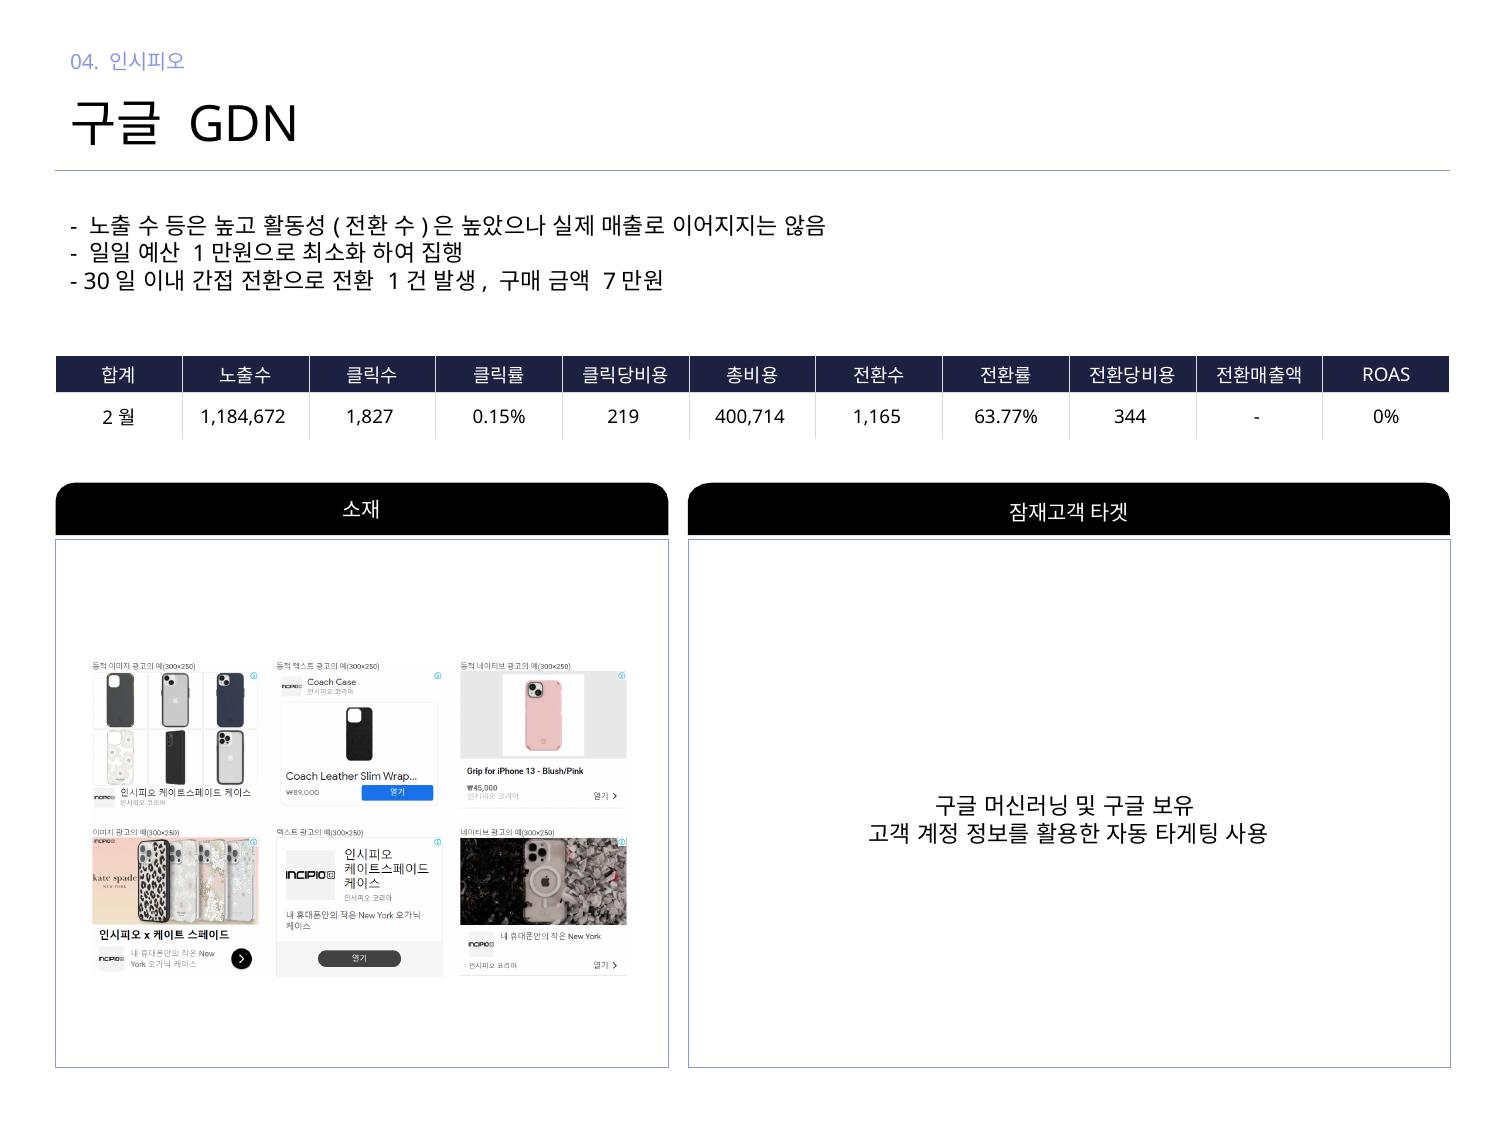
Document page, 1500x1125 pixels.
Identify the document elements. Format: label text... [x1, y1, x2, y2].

table_header 합계 [56, 356, 182, 392]
table_header ROAS [1323, 356, 1449, 392]
table_cell 0.15% [436, 393, 562, 439]
table_cell - [1197, 393, 1322, 439]
text_box [687, 482, 1450, 536]
text_box 04. 인시피오 [55, 41, 308, 81]
text_box [687, 539, 1451, 1069]
table_header 전환률 [943, 356, 1069, 392]
table_header 노출수 [183, 356, 309, 392]
table_header 전환당비용 [1070, 356, 1196, 392]
table_header 클릭수 [310, 356, 435, 392]
table_cell 0% [1323, 393, 1449, 439]
table_header 전환매출액 [1197, 356, 1322, 392]
table_header 전환수 [816, 356, 942, 392]
text_box 구글 GDN [55, 83, 478, 159]
text_box 소재 [297, 488, 427, 529]
text_box [55, 482, 669, 536]
text_box 구글 머신러닝 및 구글 보유 고객 계정 정보를 활용한 자동 타게팅 사용 [702, 784, 1436, 854]
picture [90, 660, 633, 979]
table_cell 219 [563, 393, 689, 439]
table_cell 1,165 [816, 393, 942, 439]
table_header 클릭률 [436, 356, 562, 392]
table_cell 63.77% [943, 393, 1069, 439]
table_cell 344 [1070, 393, 1196, 439]
table_cell 400,714 [690, 393, 815, 439]
table_cell 2월 [56, 393, 182, 439]
text_box 잠재고객 타겟 [981, 492, 1157, 532]
table_cell 1,184,672 [183, 393, 309, 439]
table_header 클릭당비용 [563, 356, 689, 392]
text_box [54, 539, 669, 1069]
text_box - 노출 수 등은 높고 활동성(전환 수)은 높았으나 실제 매출로 이어지지는 않음 - 일일 예산 1만원으로 최소화 하여 집행 - 30일 이내 간접 전환으로 전환 1건 발생, 구매 금액 7만원 [55, 204, 1450, 302]
table_header 총비용 [690, 356, 815, 392]
table_cell 1,827 [310, 393, 435, 439]
